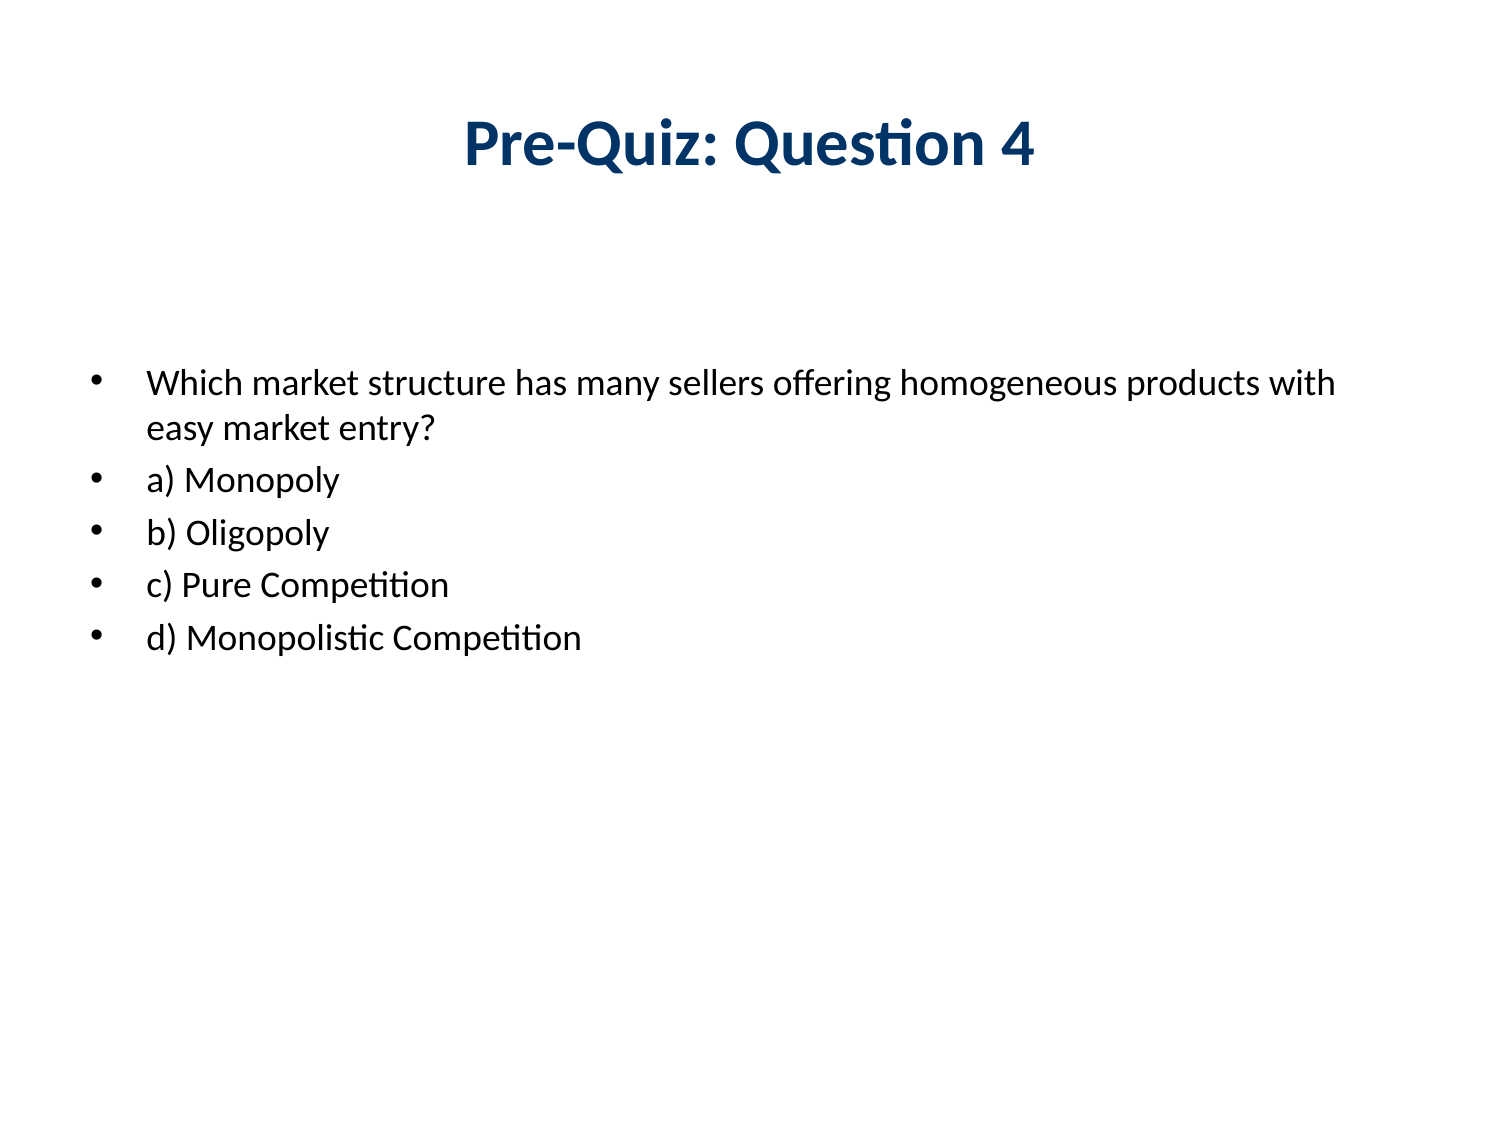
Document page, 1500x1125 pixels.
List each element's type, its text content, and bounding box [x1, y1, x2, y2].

title Pre-Quiz: Question 4 [75, 45, 1425, 233]
list Which market structure has many sellers offering homogeneous products with easy market entry? a) Monopoly b) Oligopoly c) Pure Competition d) Monopolistic Competition [75, 262, 1425, 1005]
